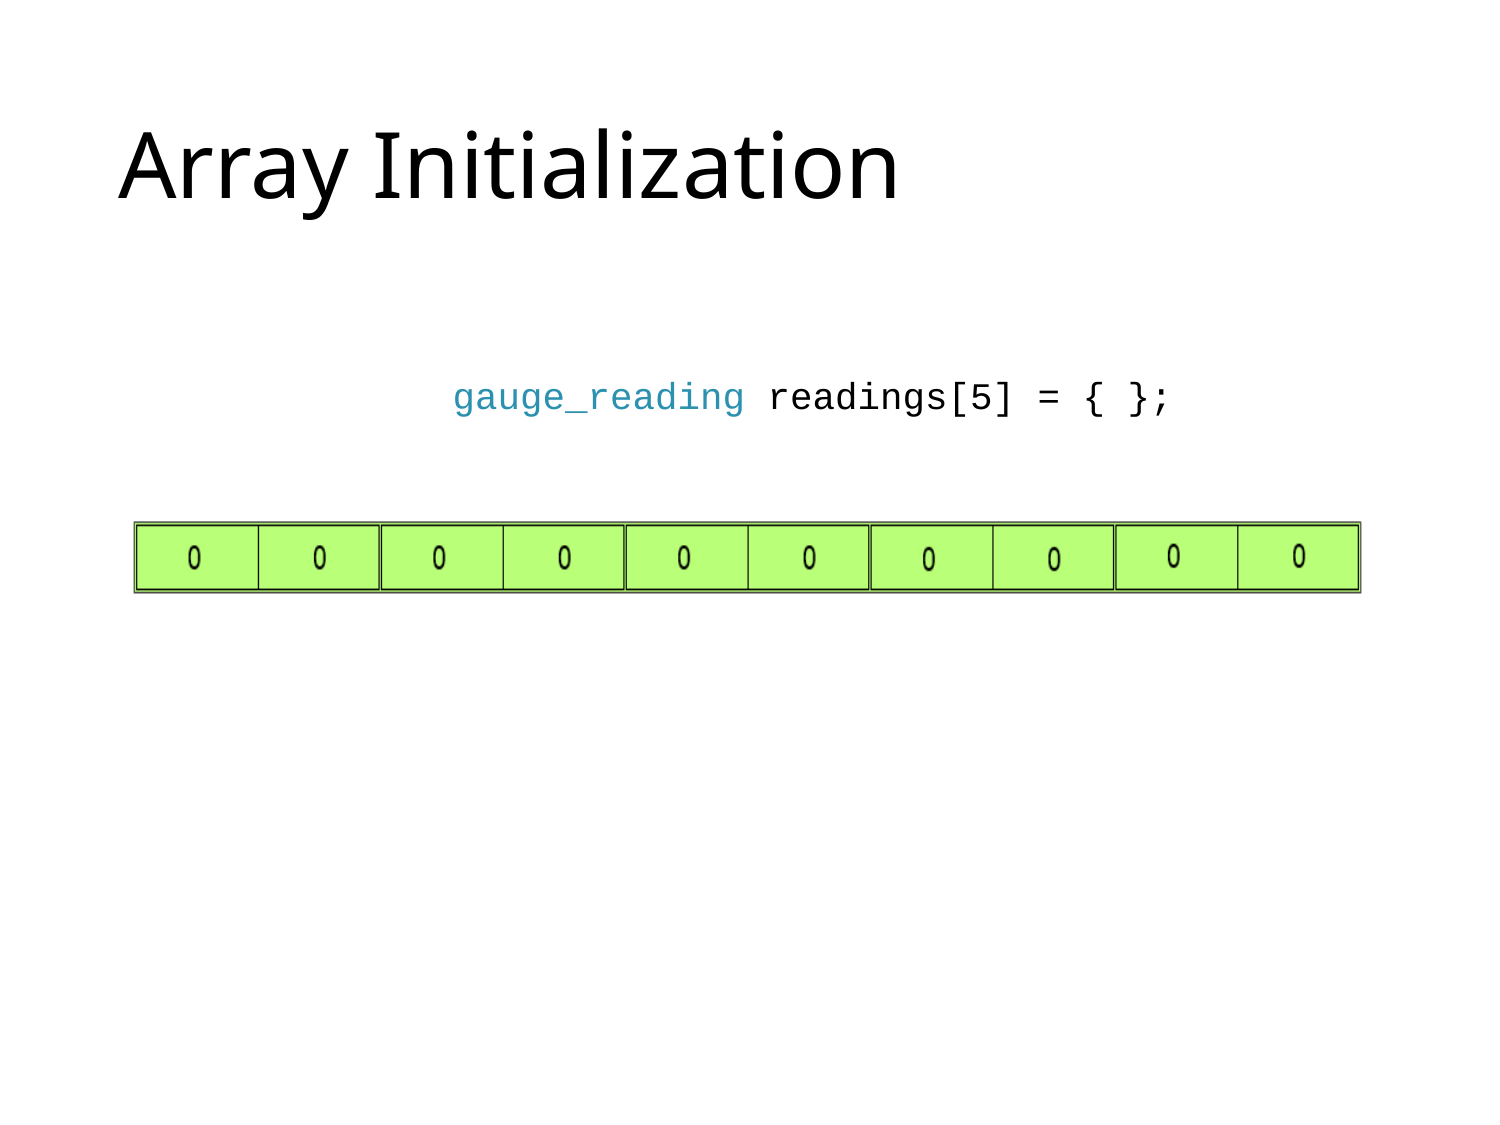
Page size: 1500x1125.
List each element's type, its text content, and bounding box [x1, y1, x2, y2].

title Array Initialization [103, 59, 1397, 278]
text_box gauge_reading readings[5] = { }; [452, 372, 1176, 418]
picture [123, 512, 1377, 613]
